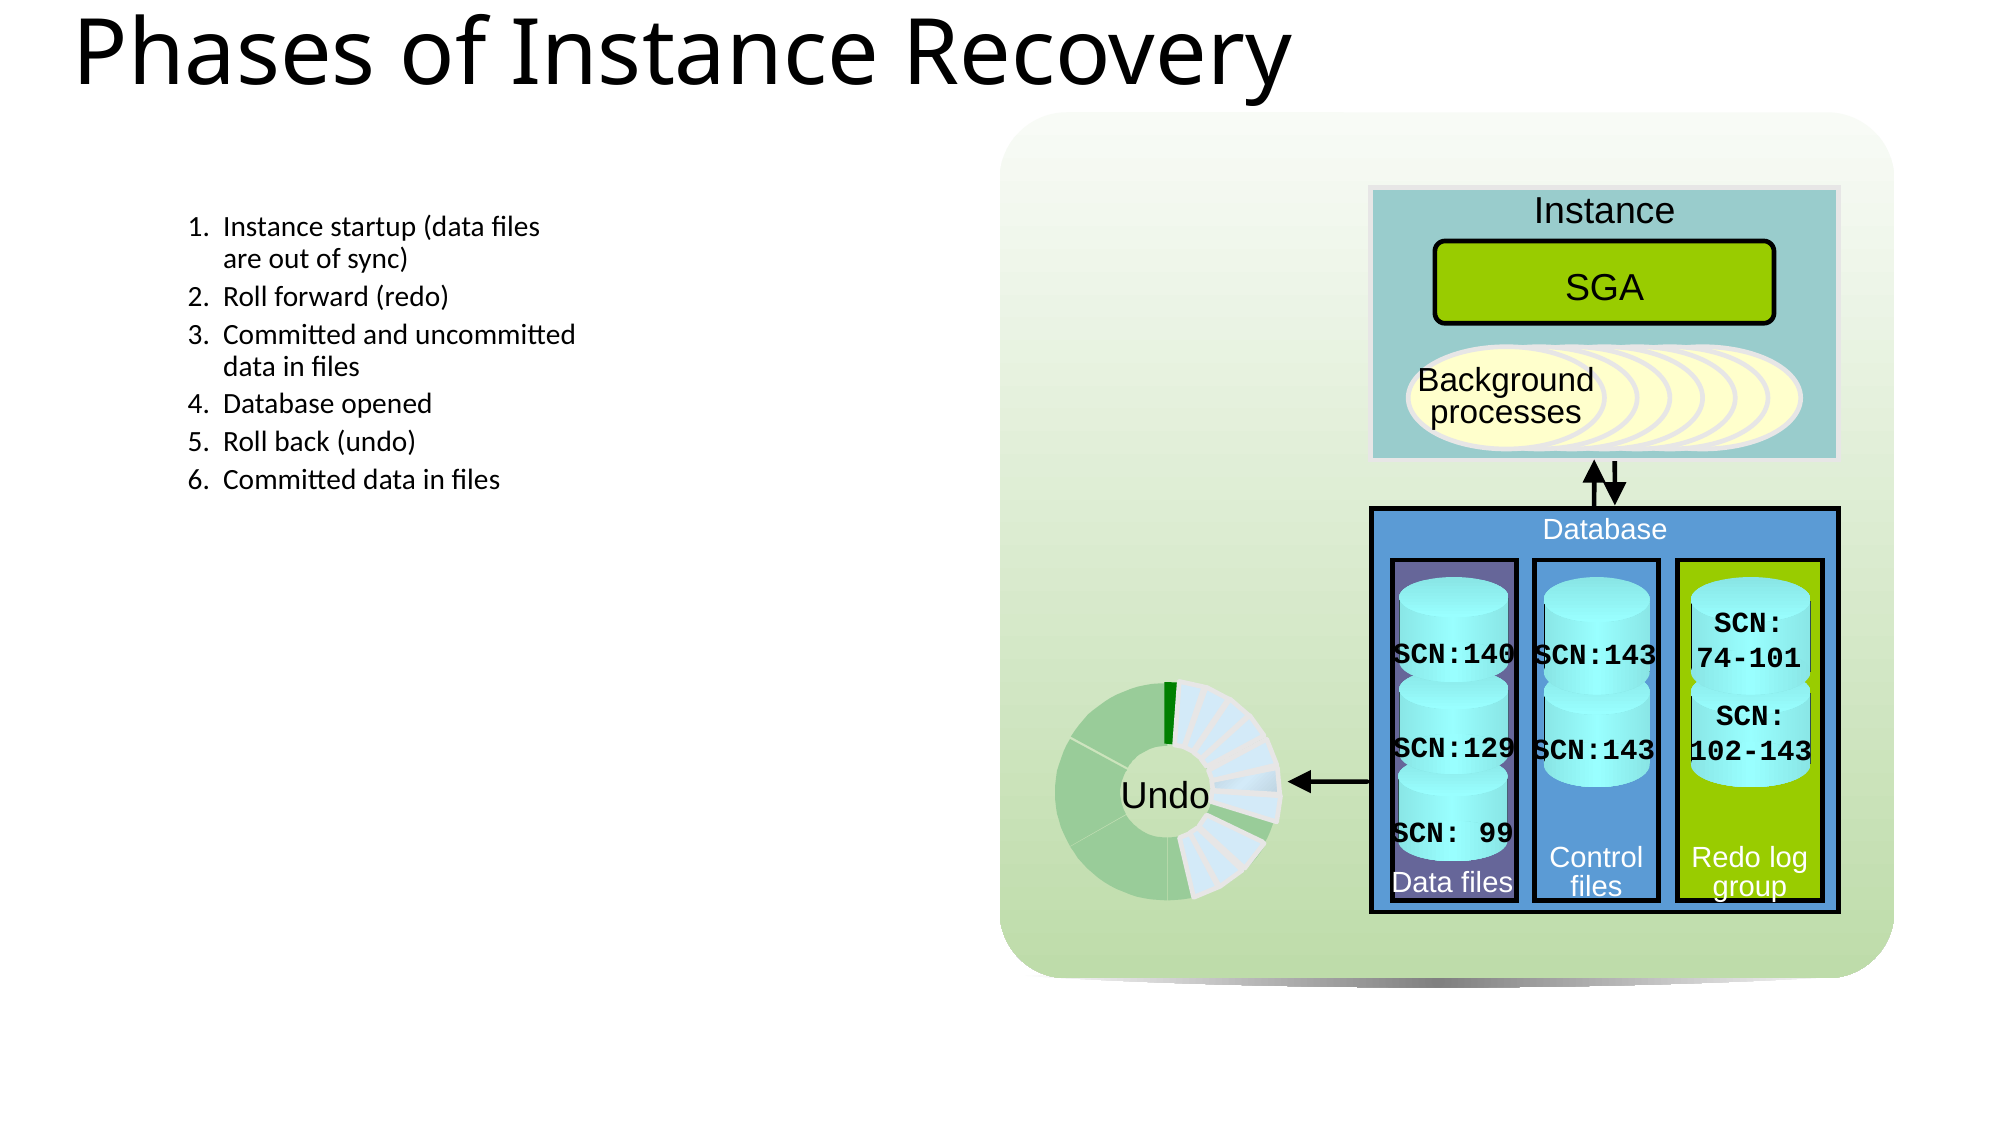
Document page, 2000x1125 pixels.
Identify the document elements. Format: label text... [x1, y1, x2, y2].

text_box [999, 112, 1895, 988]
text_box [1055, 187, 1839, 913]
list Instance startup (data files are out of sync) Roll forward (redo) Committed and uncommitted data in files Database opened Roll back (undo) Committed data in files [101, 203, 999, 505]
title Phases of Instance Recovery [57, 0, 1508, 116]
